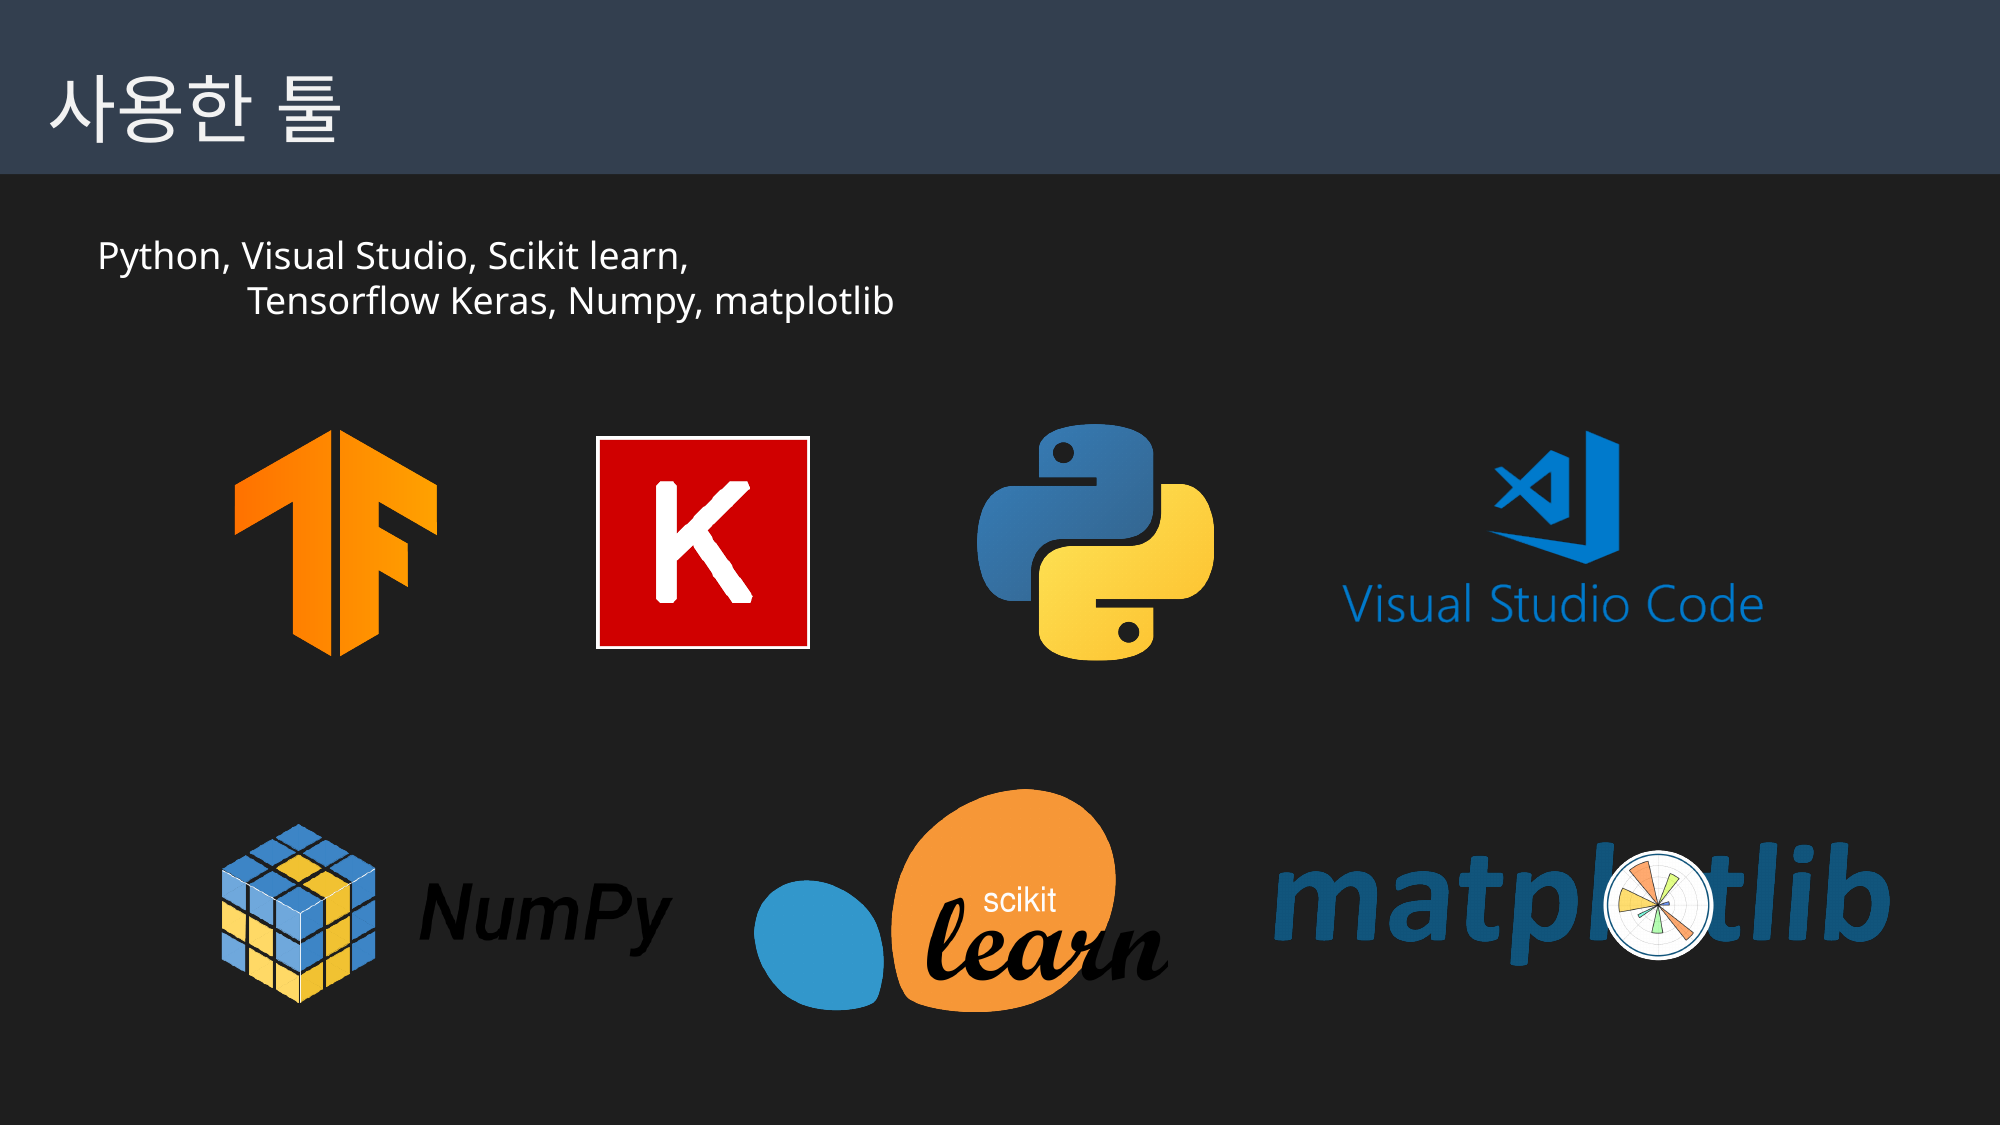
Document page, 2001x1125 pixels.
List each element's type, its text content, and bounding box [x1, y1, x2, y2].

picture [1247, 819, 1925, 982]
picture [596, 436, 810, 649]
picture [220, 427, 451, 658]
picture [976, 424, 1214, 661]
picture [1308, 404, 1797, 649]
title 사용한 툴 [0, 0, 2000, 175]
text_box Python, Visual Studio, Scikit learn, Tensorflow Keras, Numpy, matplotlib [82, 224, 977, 329]
picture [180, 789, 1168, 1041]
